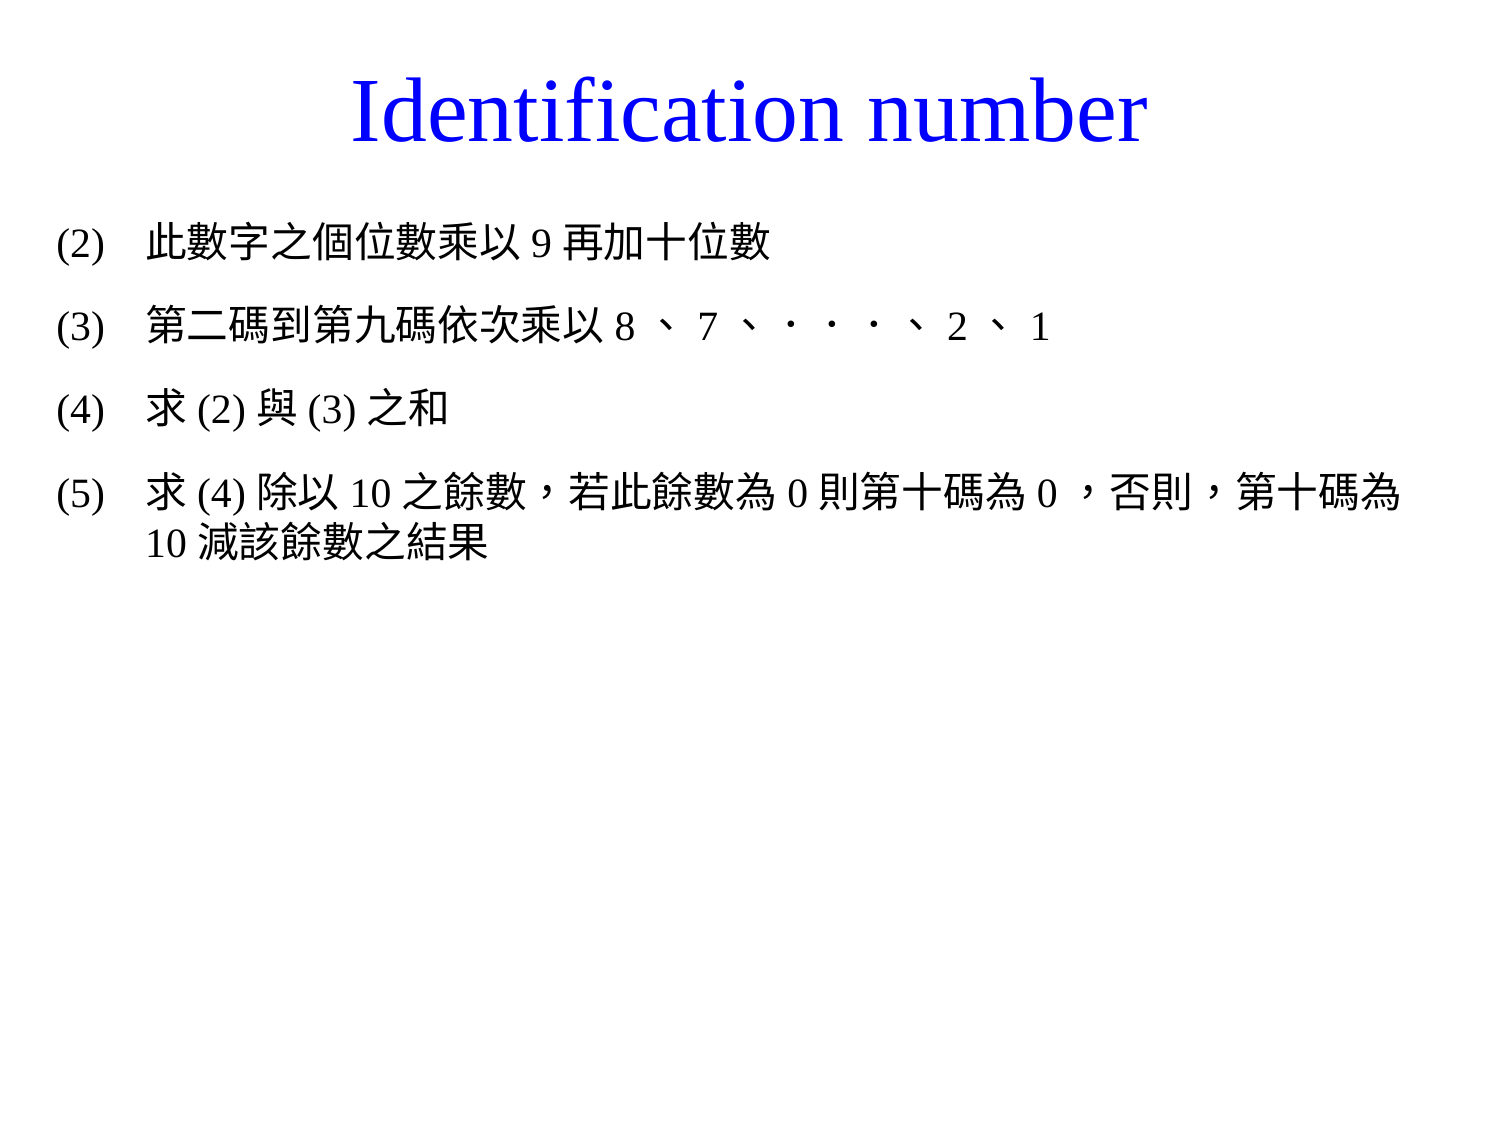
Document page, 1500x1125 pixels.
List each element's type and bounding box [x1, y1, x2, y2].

list [40, 207, 1459, 1065]
title [40, 30, 1459, 179]
